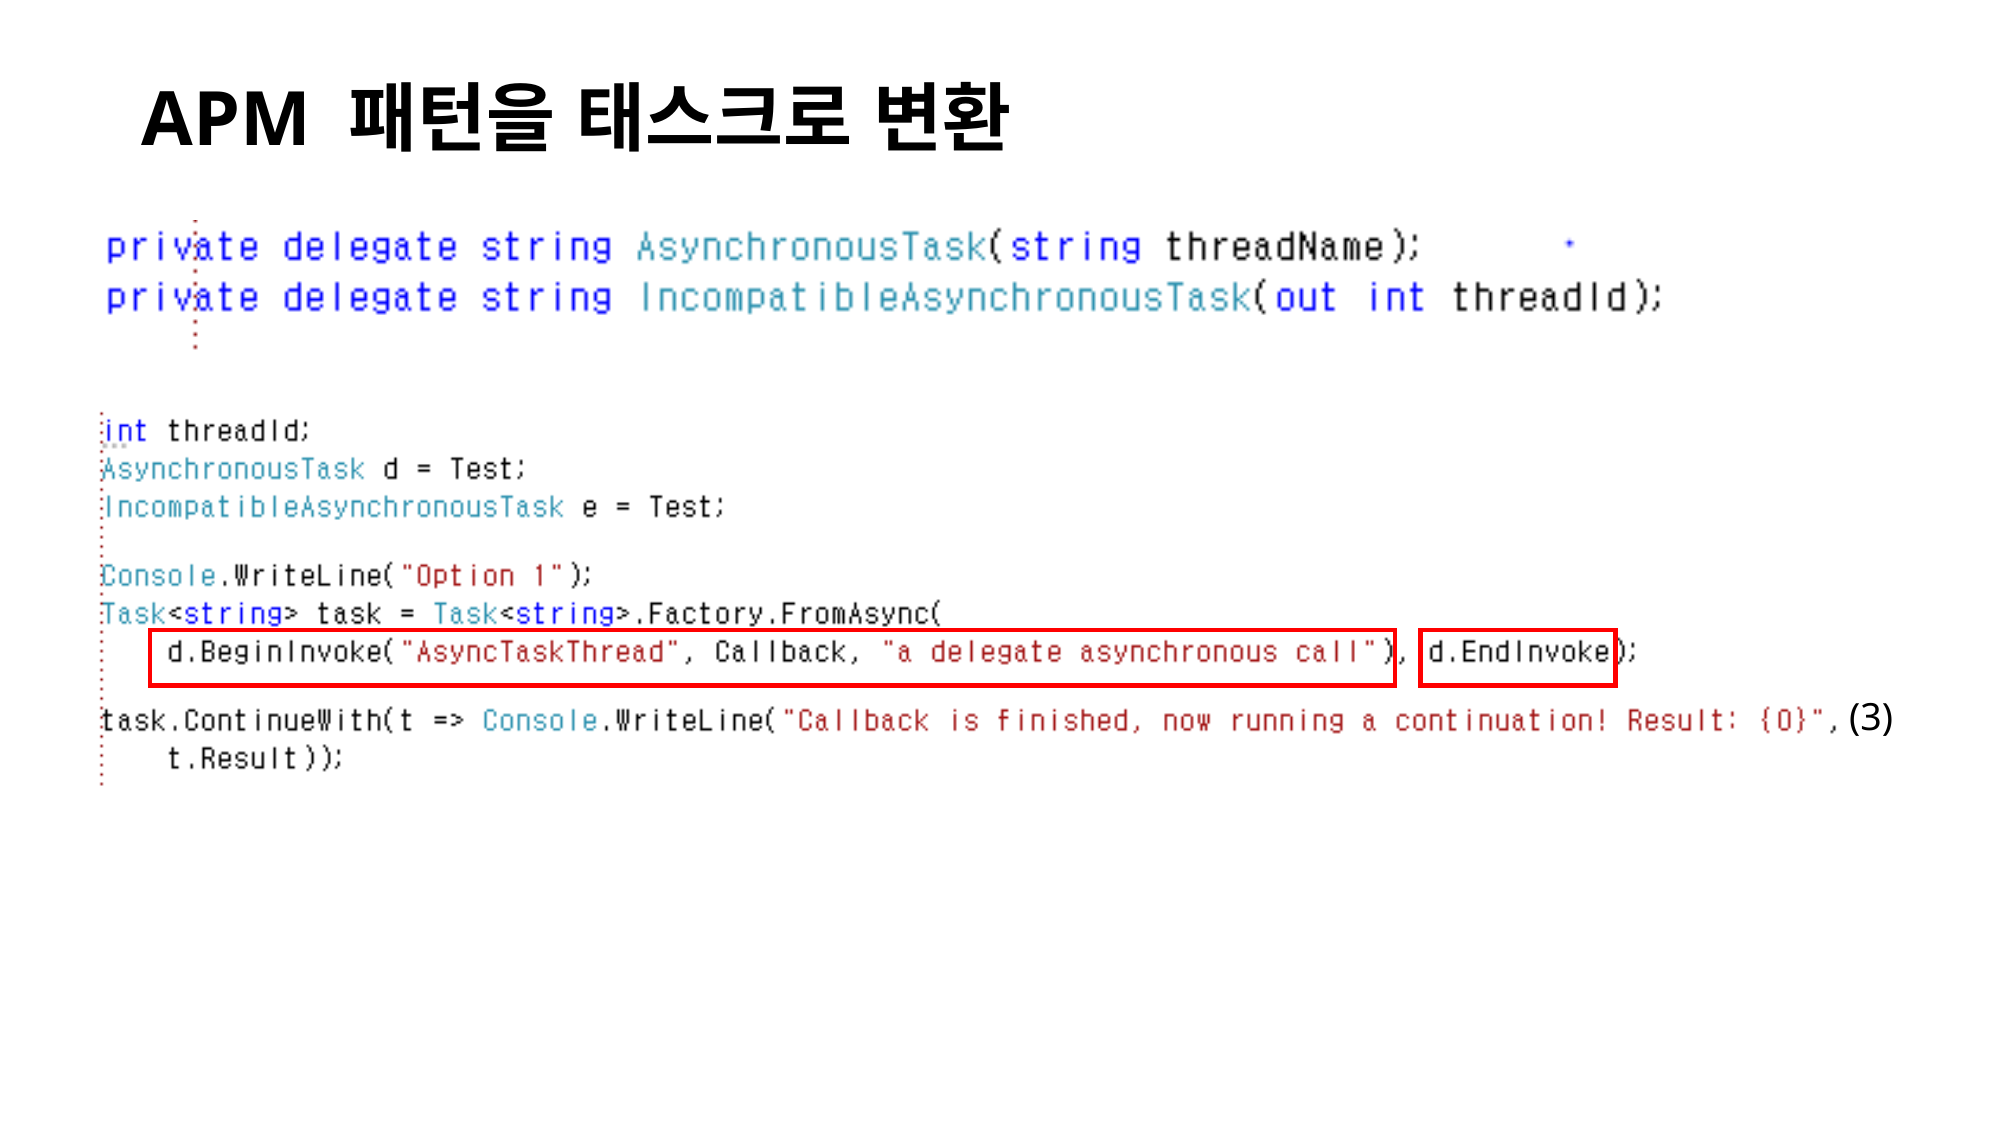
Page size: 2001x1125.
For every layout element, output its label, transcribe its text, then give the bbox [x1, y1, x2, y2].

text_box APM 패턴을 태스크로 변환 [127, 63, 1027, 168]
picture [94, 406, 1848, 793]
picture [94, 220, 1720, 356]
text_box (3) [1848, 685, 1921, 746]
